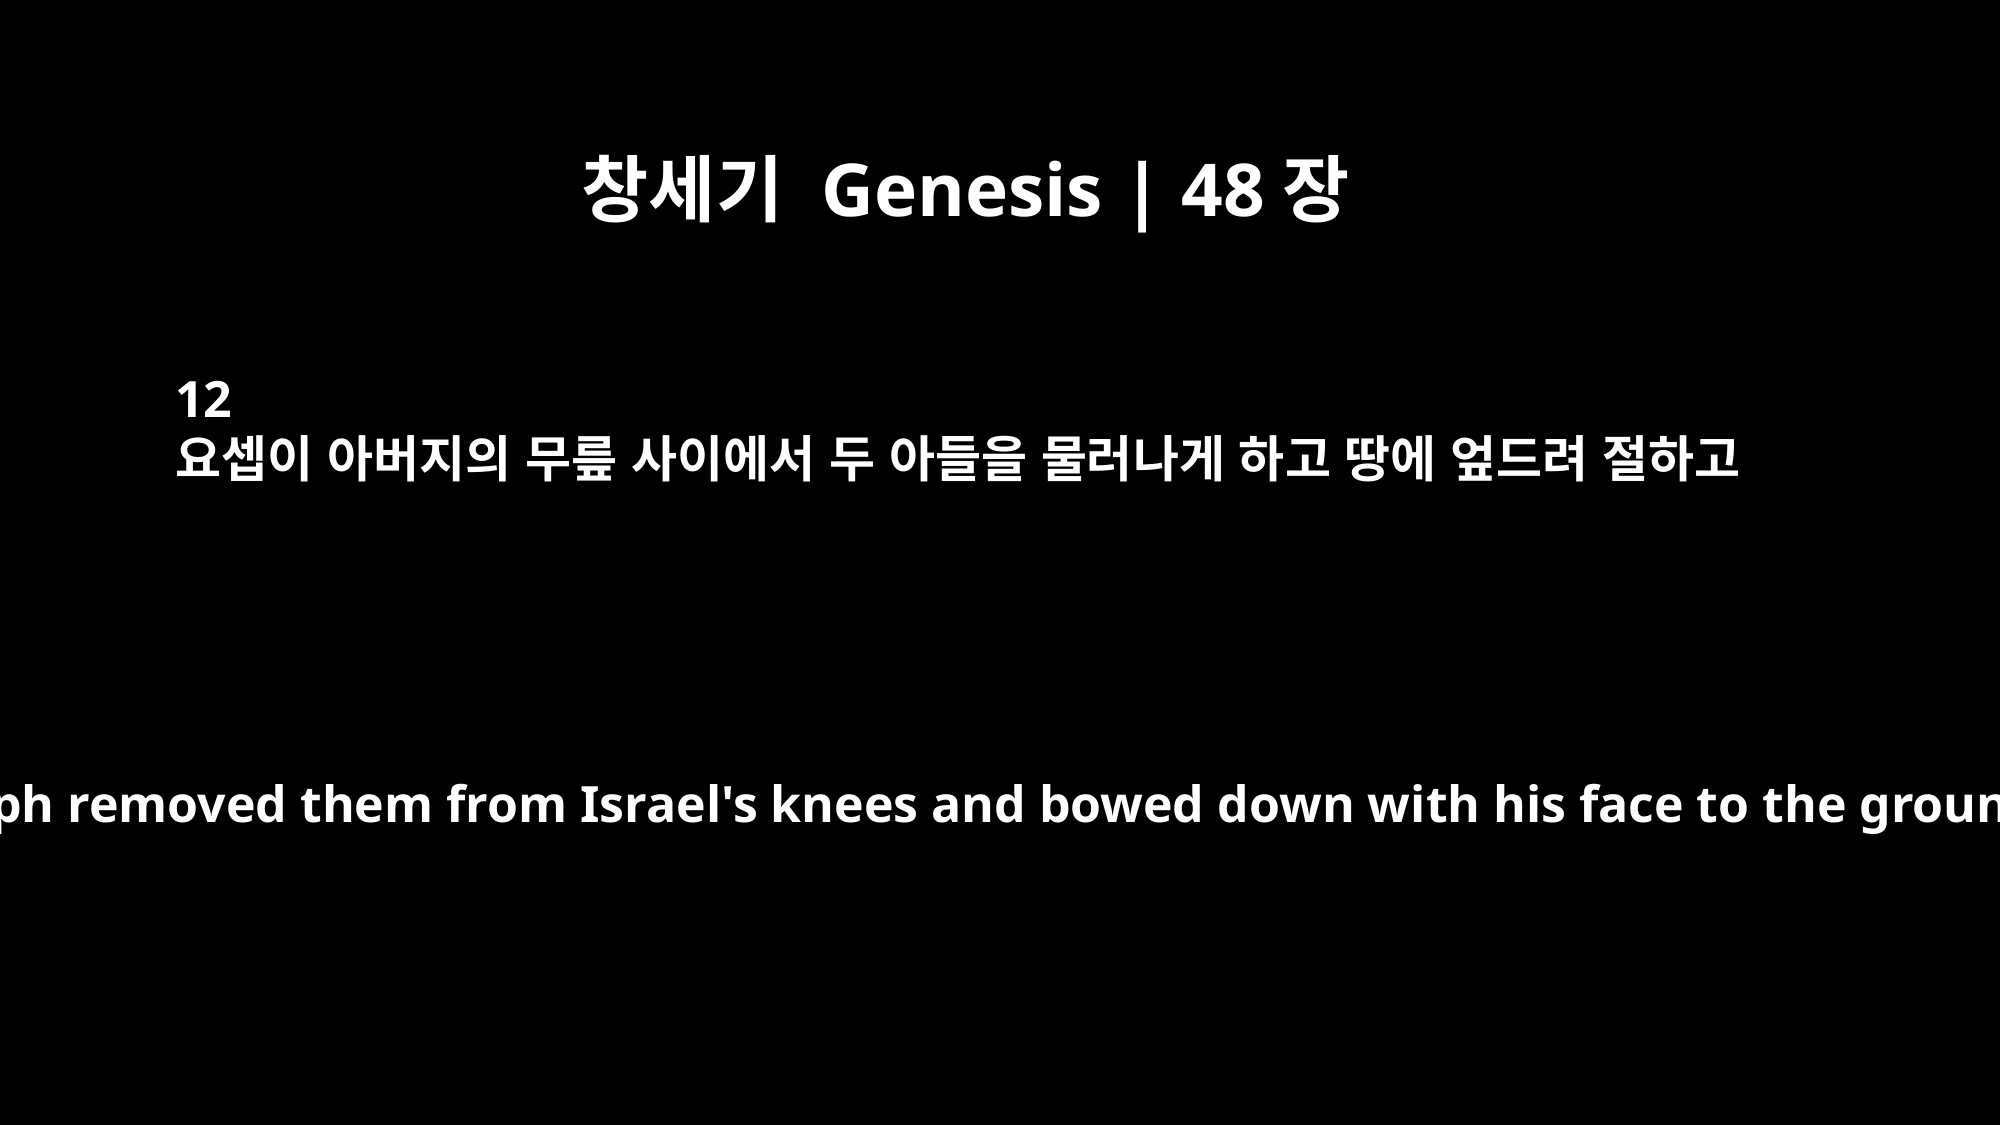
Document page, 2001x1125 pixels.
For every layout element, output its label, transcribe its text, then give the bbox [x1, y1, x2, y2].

text_box 12 요셉이 아버지의 무릎 사이에서 두 아들을 물러나게 하고 땅에 엎드려 절하고 [160, 359, 1757, 495]
text_box Then Joseph removed them from Israel's knees and bowed down with his face to the ground. [0, 764, 2000, 840]
text_box 창세기 Genesis | 48장 [566, 136, 1365, 239]
